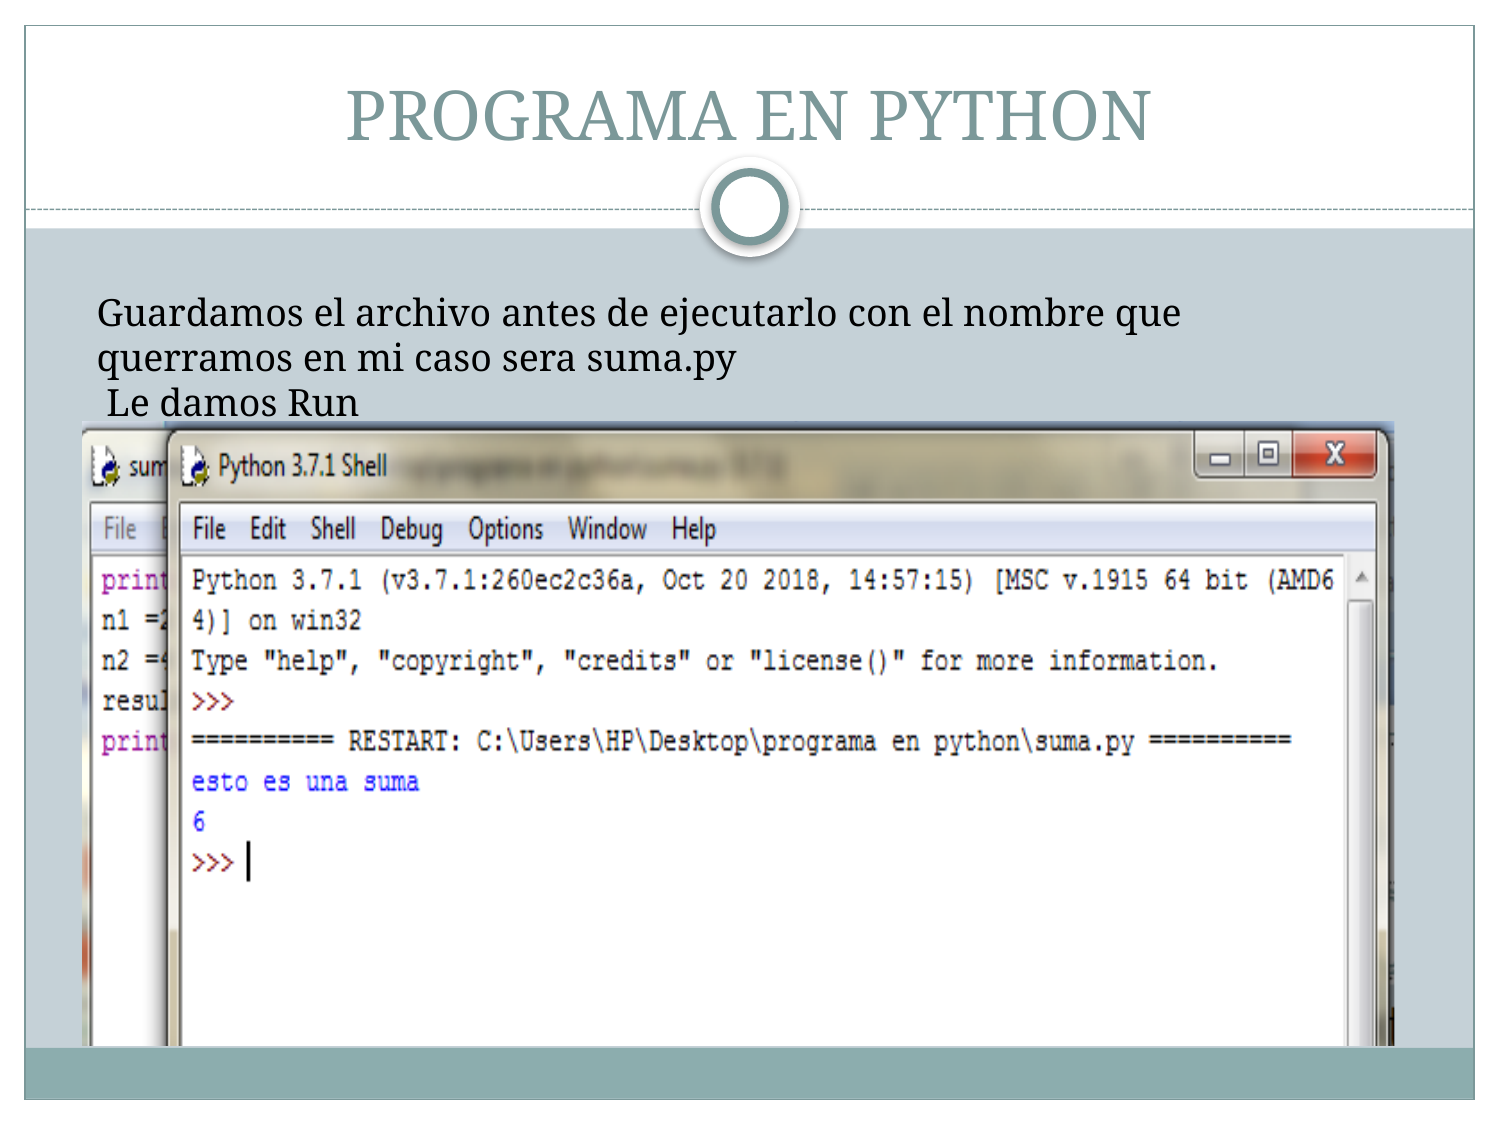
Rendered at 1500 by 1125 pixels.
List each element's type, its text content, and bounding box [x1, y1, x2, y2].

title PROGRAMA EN PYTHON [49, 37, 1450, 162]
text_box Guardamos el archivo antes de ejecutarlo con el nombre que querramos en mi caso sera suma.py Le damos Run [81, 281, 1371, 419]
picture [81, 421, 1395, 1046]
